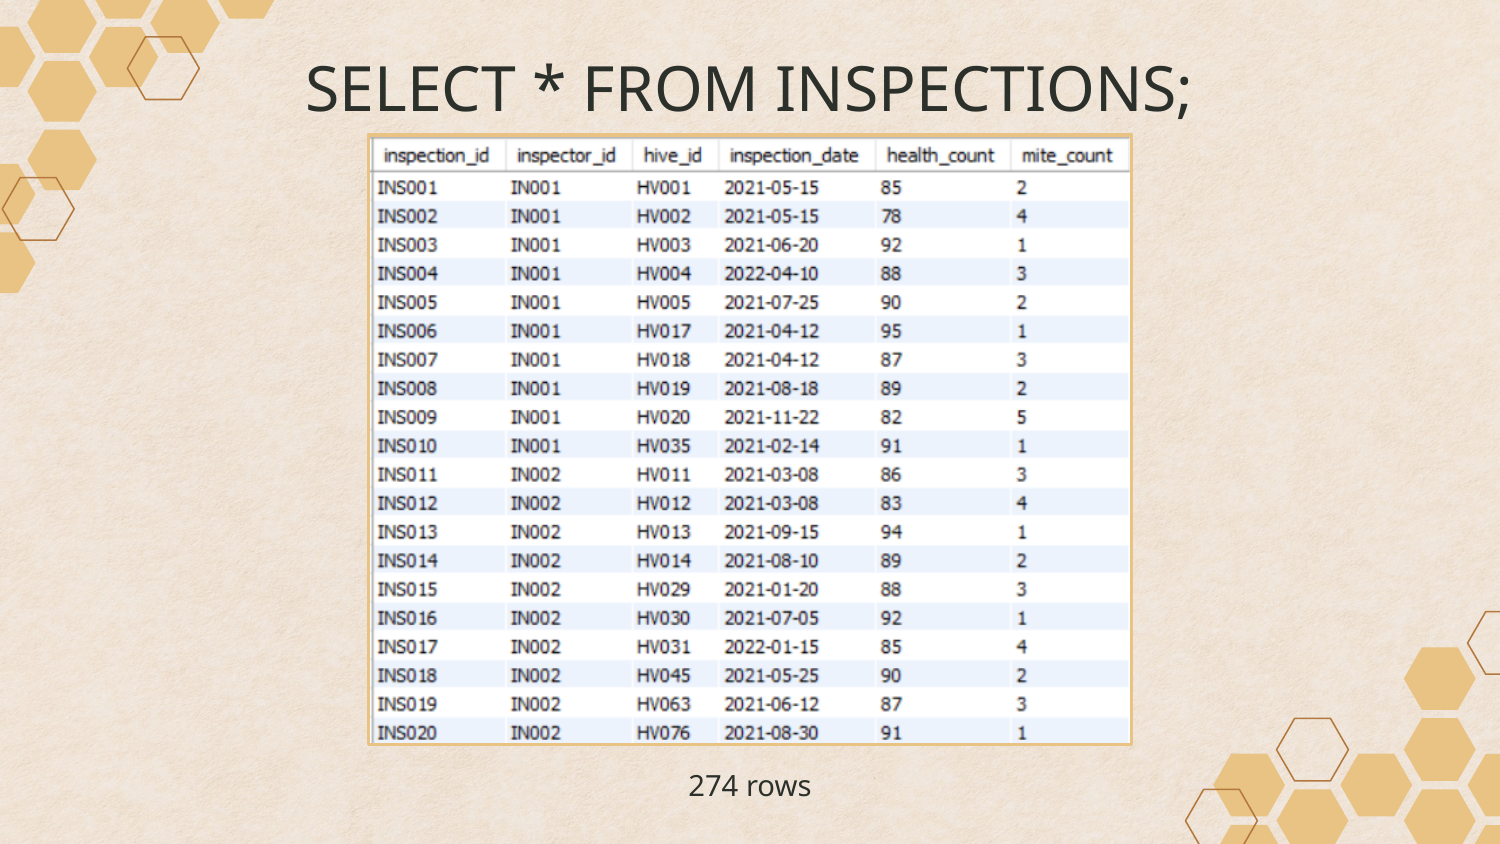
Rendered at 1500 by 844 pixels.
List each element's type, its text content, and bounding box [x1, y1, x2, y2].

picture [369, 136, 1131, 744]
title SELECT * FROM INSPECTIONS; [118, 34, 1382, 129]
subtitle 274 rows [228, 751, 1272, 817]
